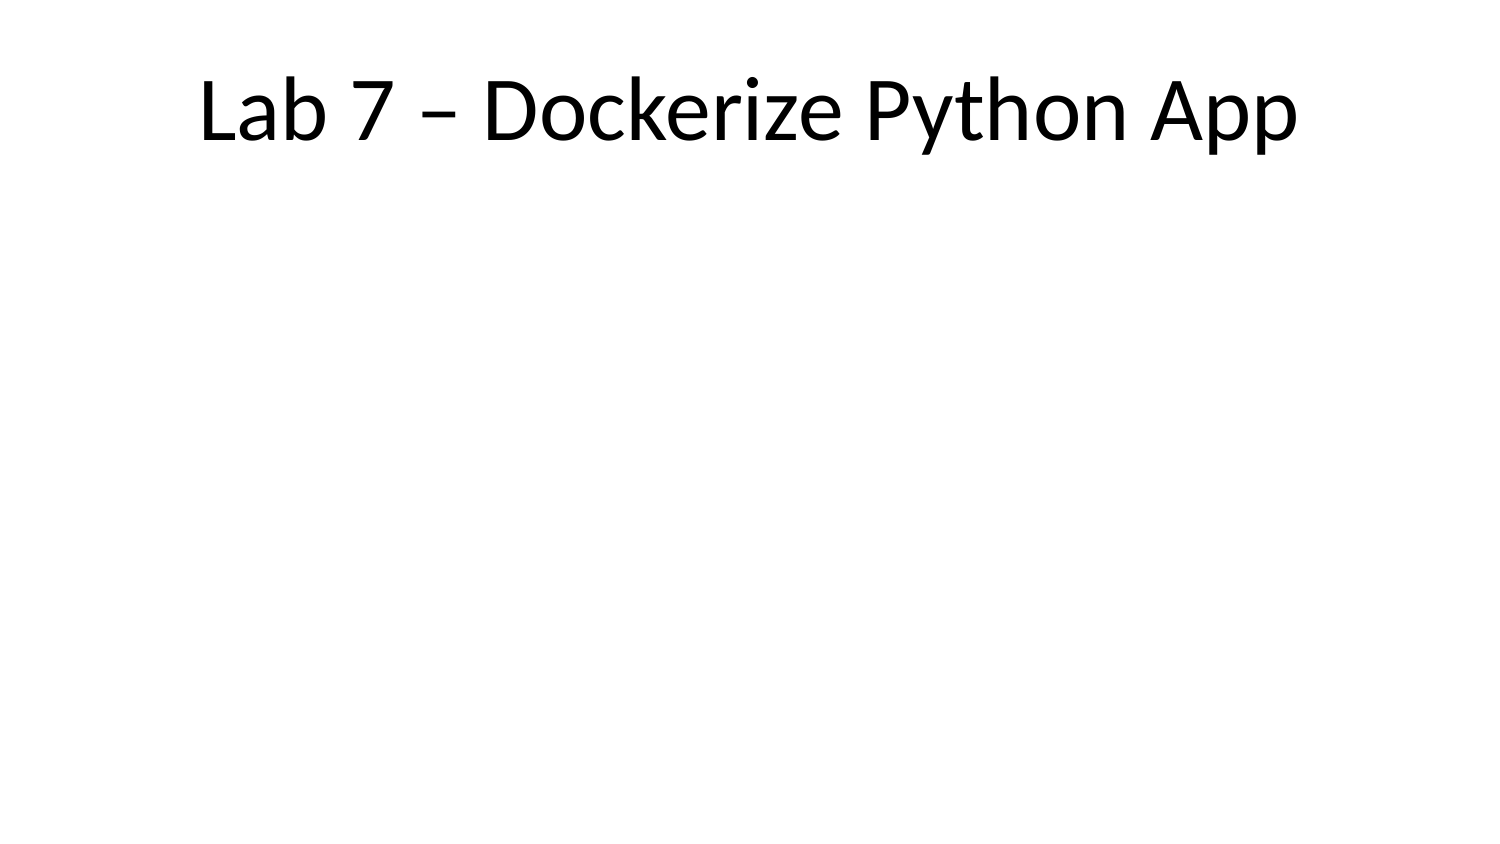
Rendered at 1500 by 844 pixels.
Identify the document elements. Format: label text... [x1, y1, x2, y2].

title Lab 7 – Dockerize Python App [75, 33, 1425, 175]
